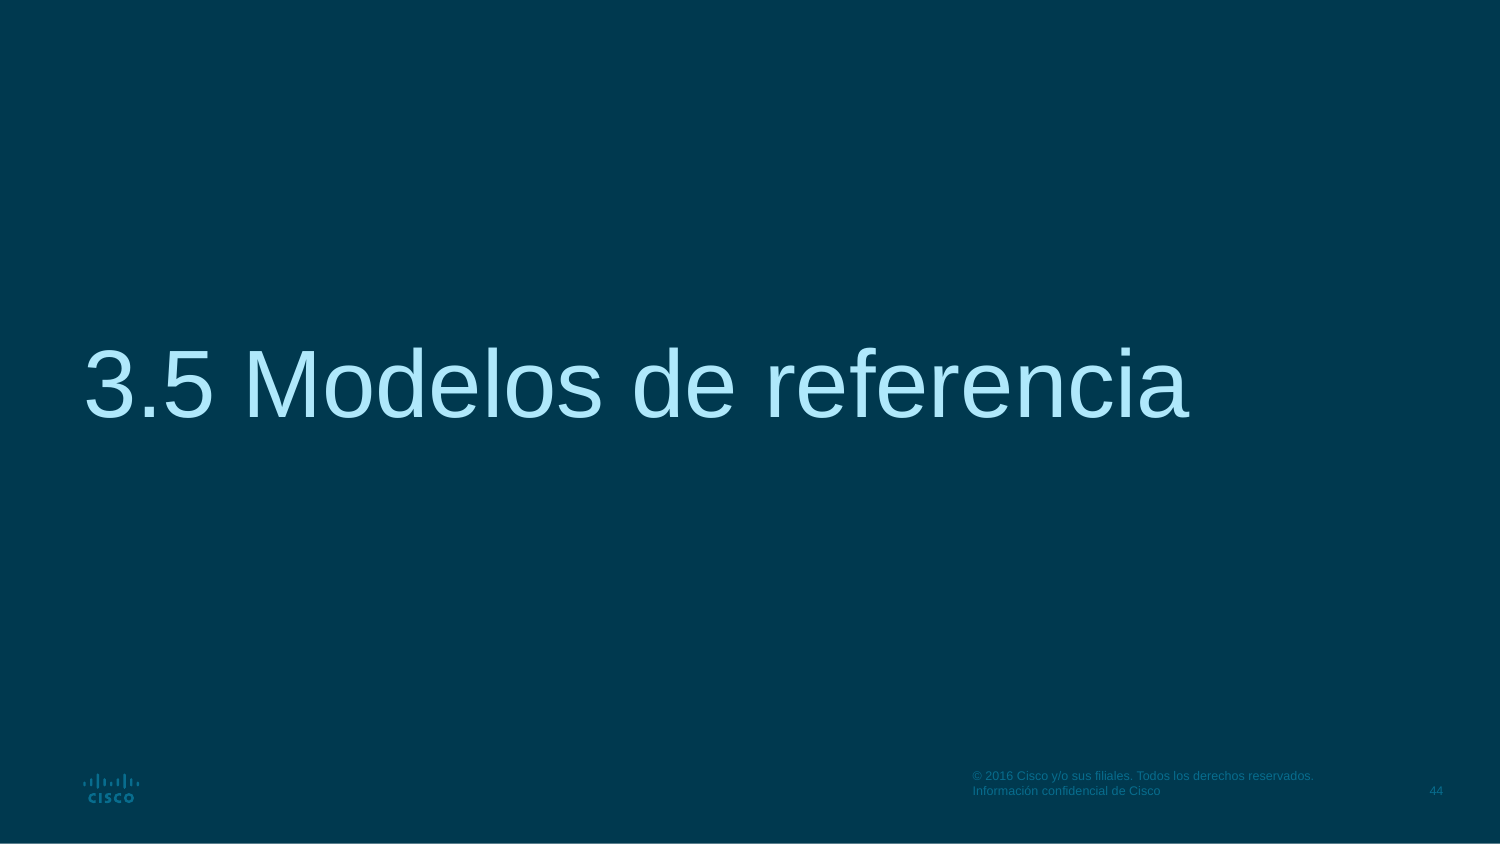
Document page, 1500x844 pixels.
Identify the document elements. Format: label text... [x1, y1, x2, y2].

title 3.5 Modelos de referencia [68, 150, 1419, 446]
